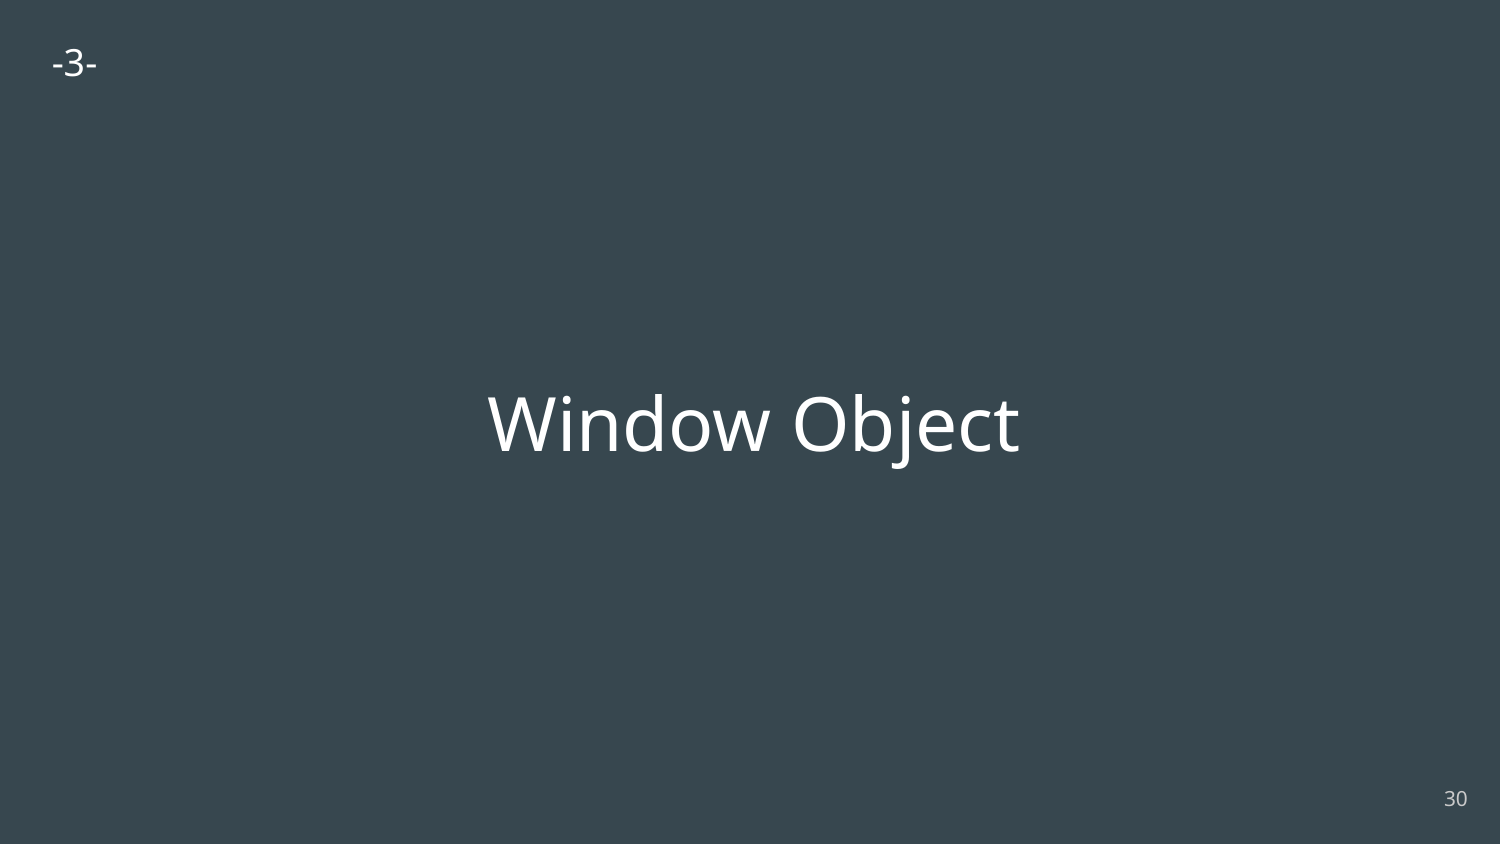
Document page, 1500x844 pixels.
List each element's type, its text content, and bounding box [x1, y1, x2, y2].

title Window Object [110, 351, 1399, 493]
slide_number ‹#› [1392, 767, 1483, 833]
text_box -3- [36, 24, 114, 63]
